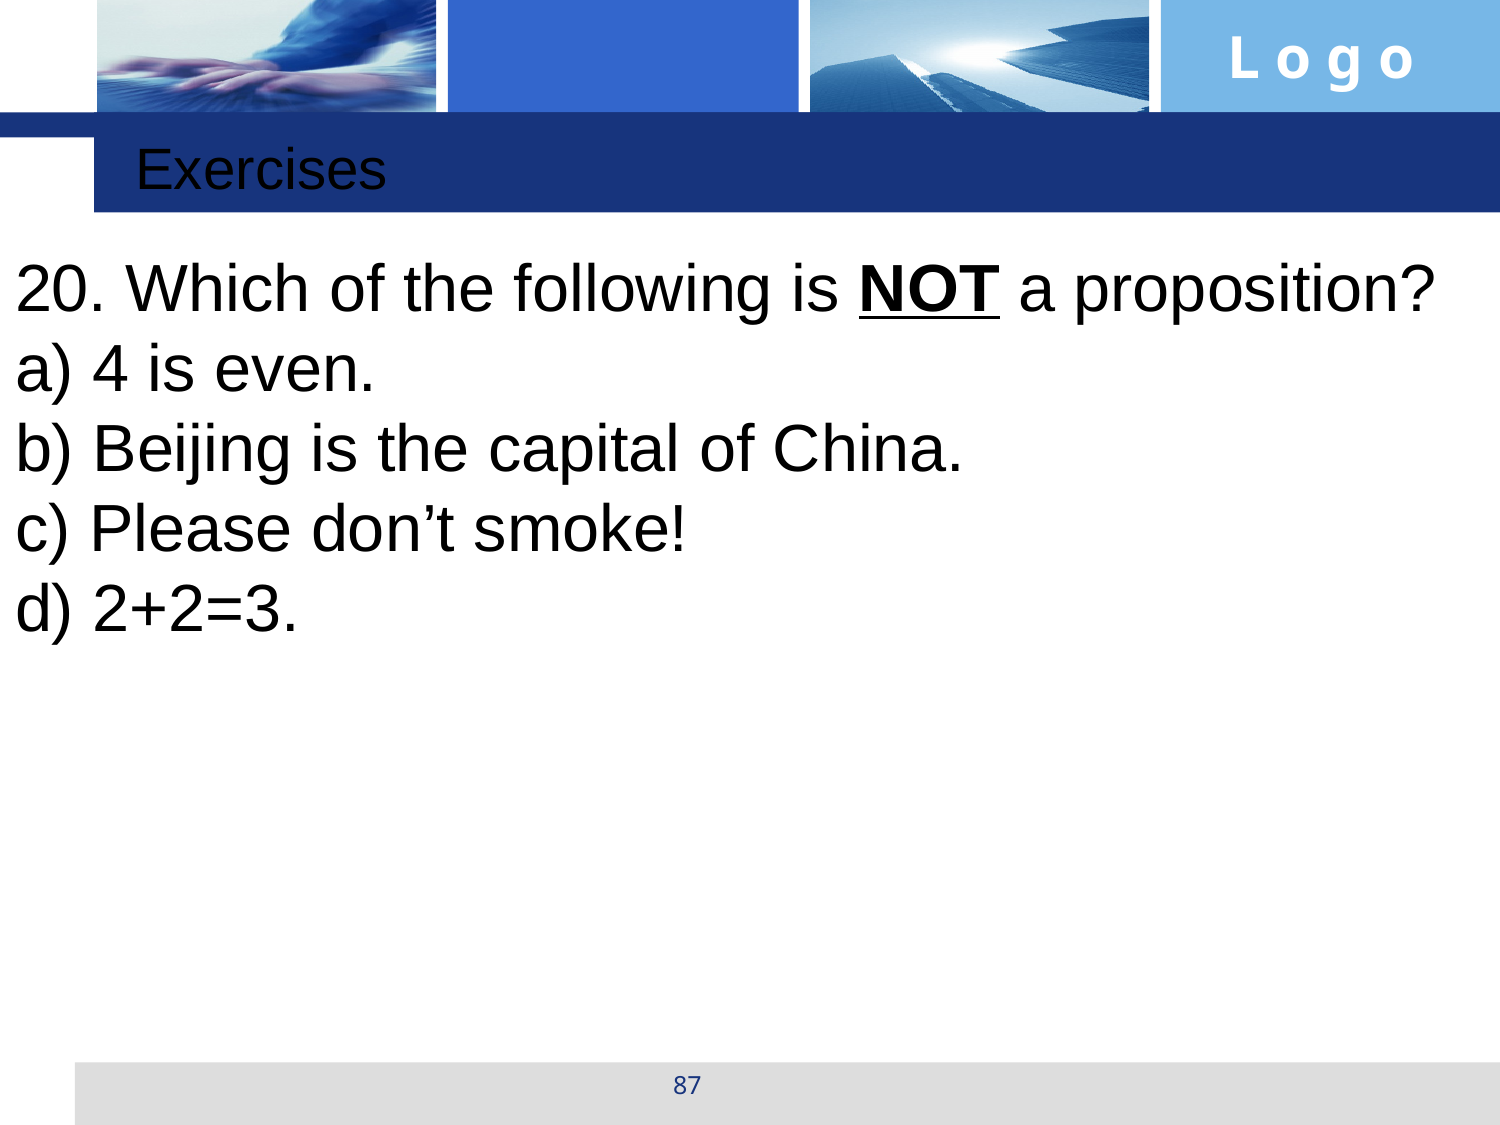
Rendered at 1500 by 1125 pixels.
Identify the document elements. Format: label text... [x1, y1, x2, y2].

text_box 87 [512, 1062, 863, 1116]
picture [97, 0, 437, 112]
picture [810, 0, 1150, 112]
list 20. Which of the following is NOT a proposition? a) 4 is even. b) Beijing is the capital of China. c) Please don’t smoke! d) 2+2=3. [0, 237, 1500, 1013]
title Exercises [120, 120, 1400, 213]
